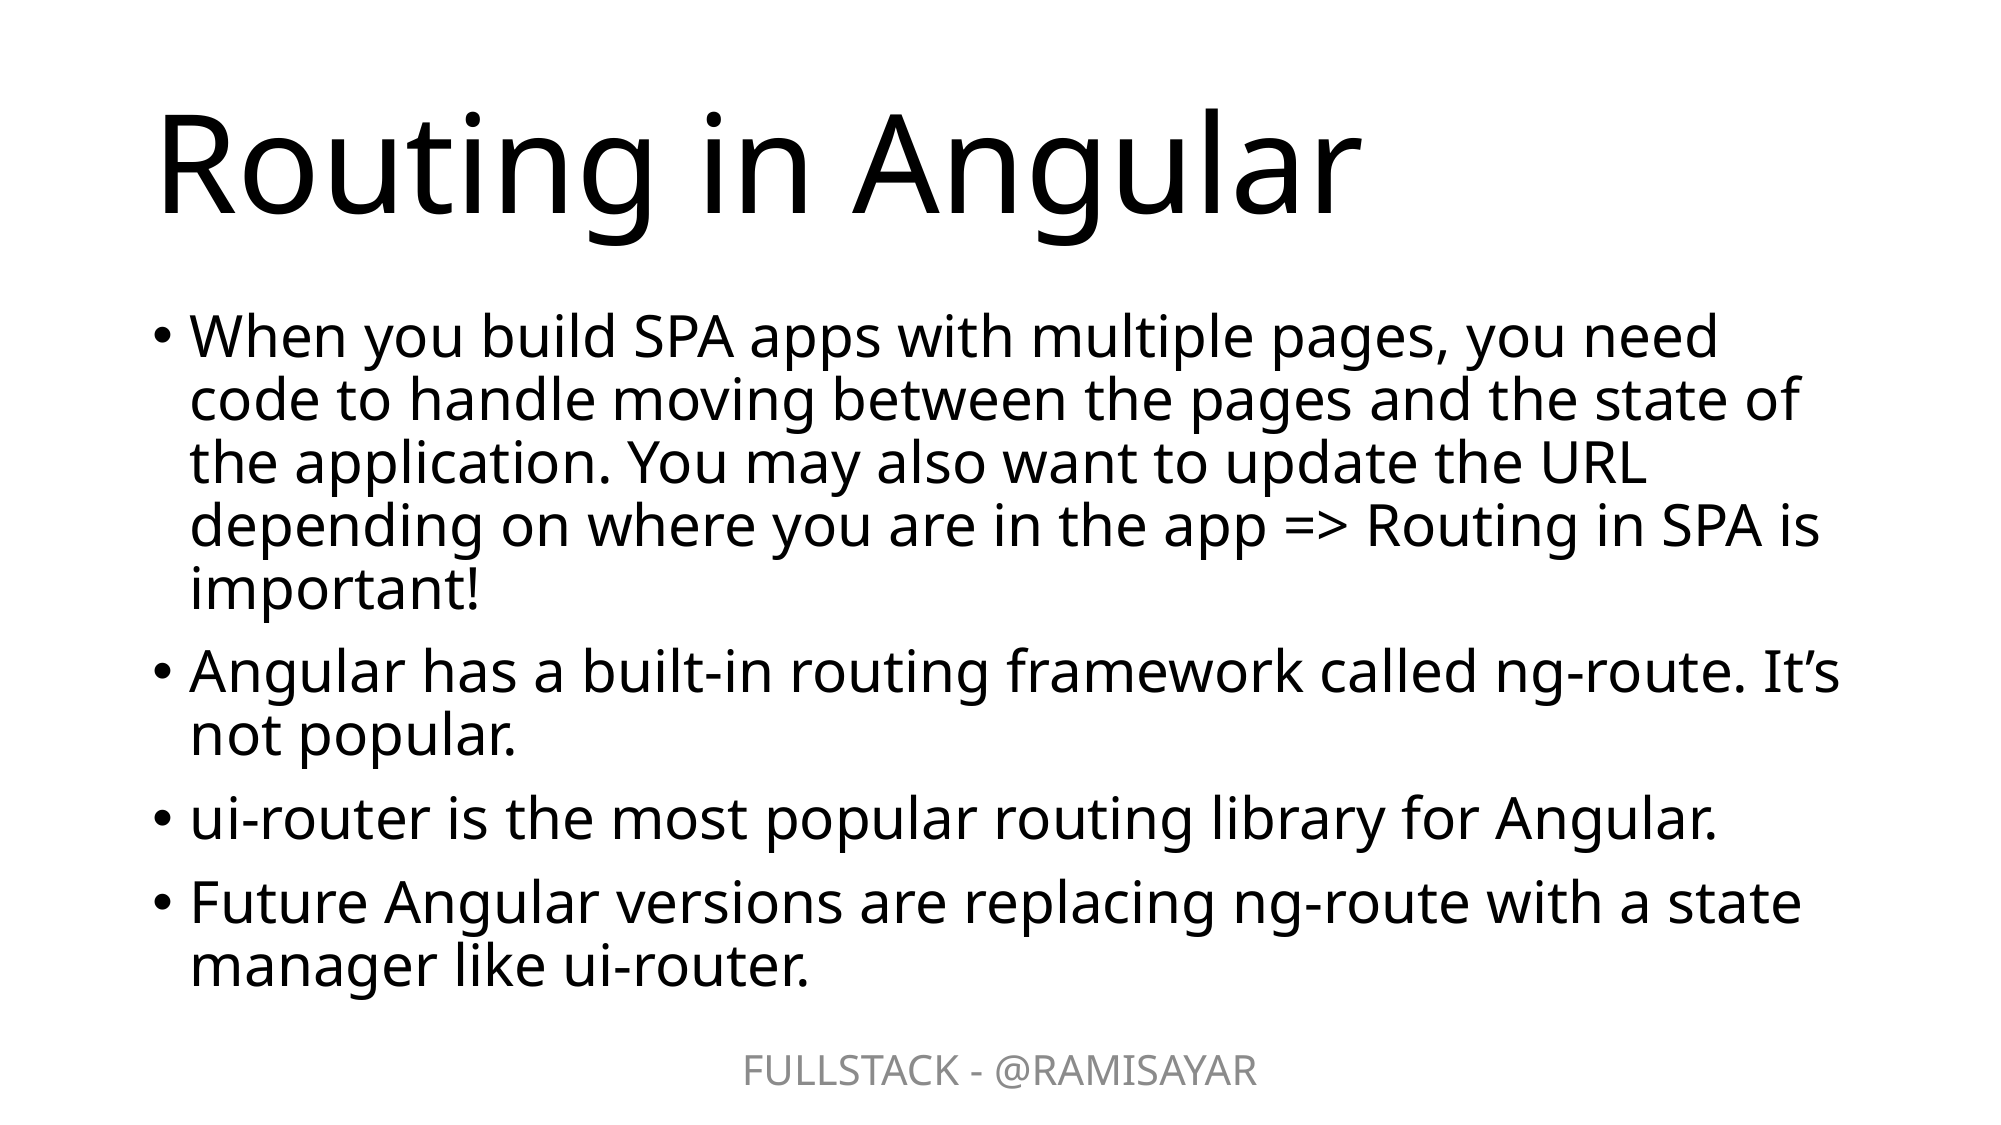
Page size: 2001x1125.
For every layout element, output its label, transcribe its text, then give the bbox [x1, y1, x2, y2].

footer FULLSTACK - @RAMISAYAR [662, 1042, 1338, 1103]
title Routing in Angular [137, 59, 1863, 278]
list When you build SPA apps with multiple pages, you need code to handle moving between the pages and the state of the application. You may also want to update the URL depending on where you are in the app => Routing in SPA is important! Angular has a built-in routing framework called ng-route. It’s not popular. ui-router is the most popular routing library for Angular. Future Angular versions are replacing ng-route with a state manager like ui-router. [137, 299, 1863, 1014]
